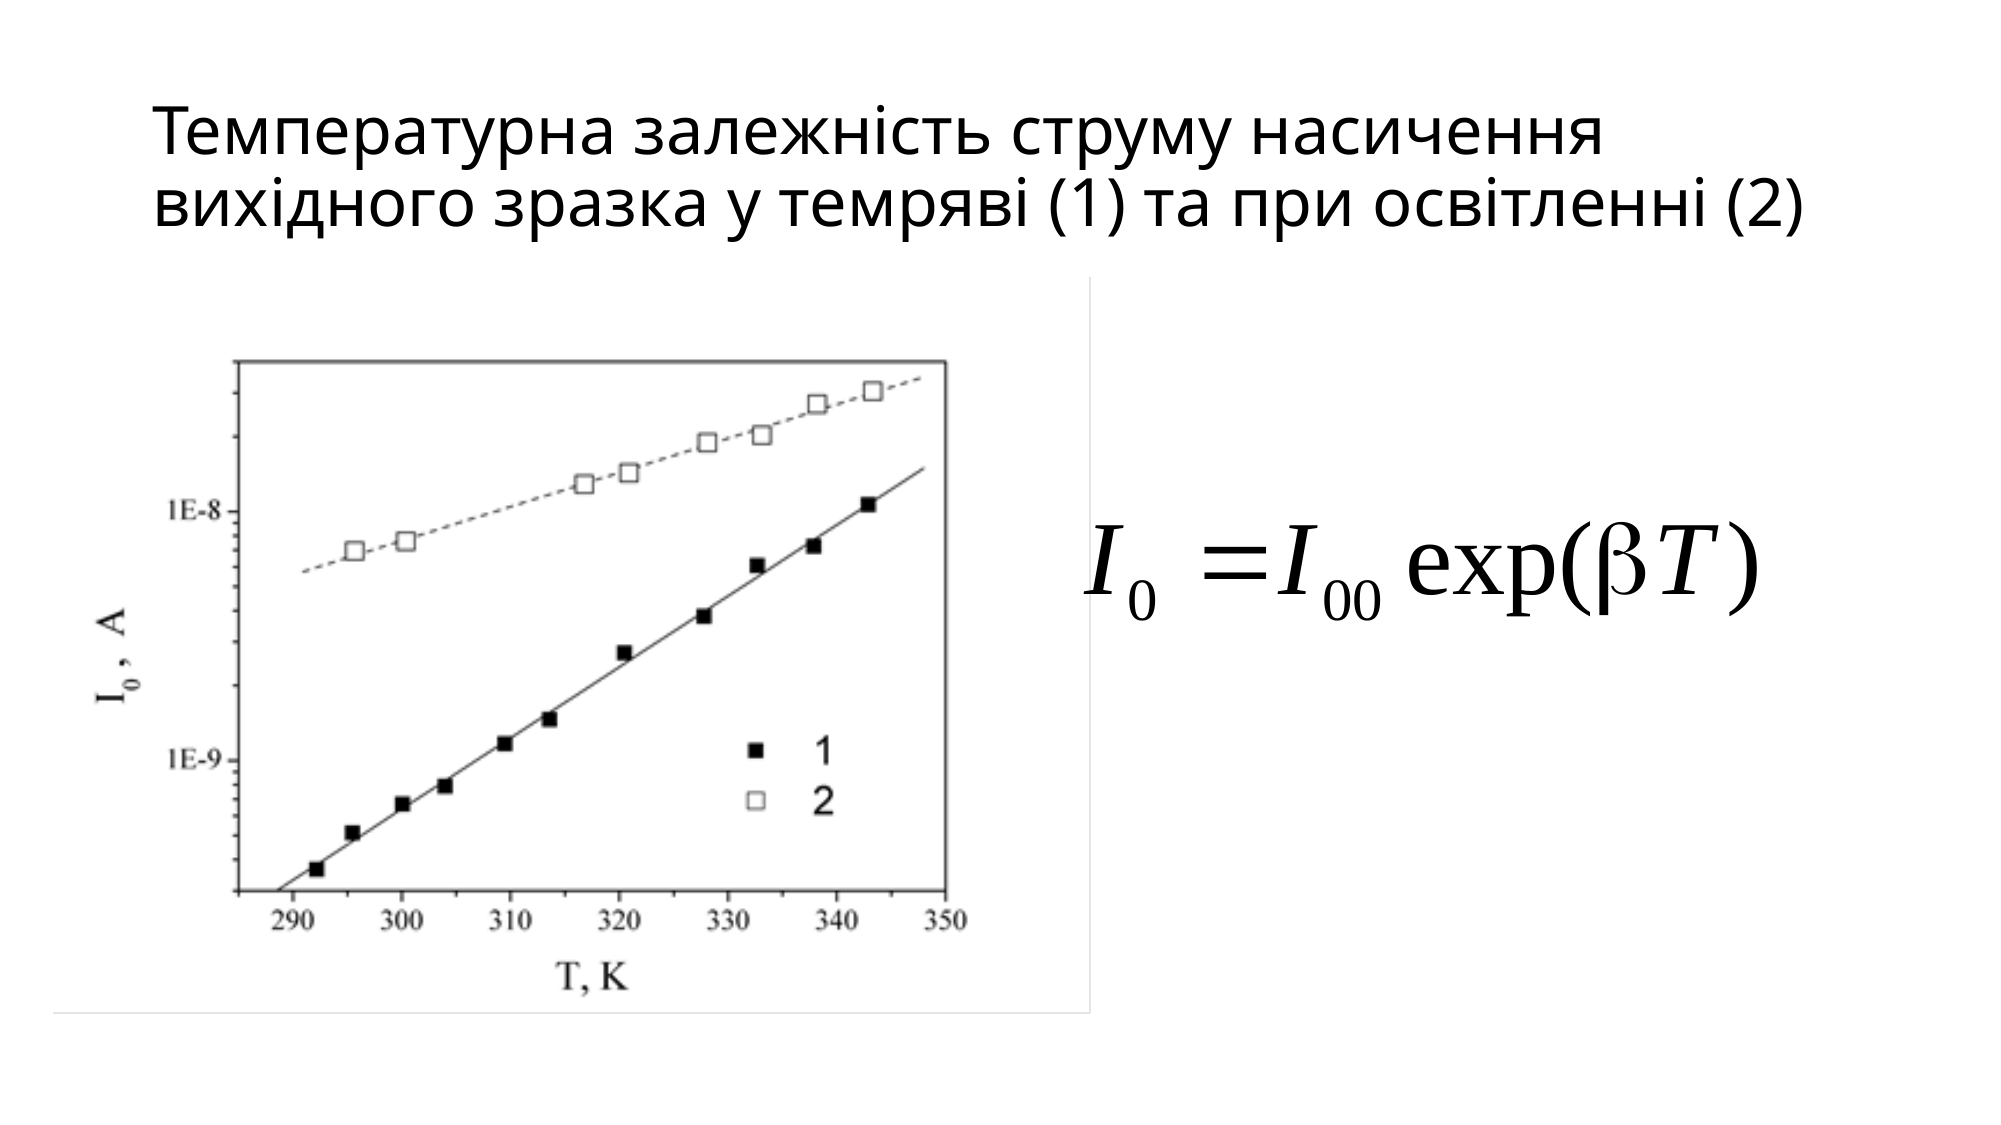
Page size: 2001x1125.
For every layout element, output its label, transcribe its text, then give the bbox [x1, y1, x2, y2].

title Температурна залежність струму насичення вихідного зразка у темряві (1) та при освітленні (2) [137, 59, 1863, 278]
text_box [1067, 496, 1775, 640]
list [53, 277, 1093, 1016]
